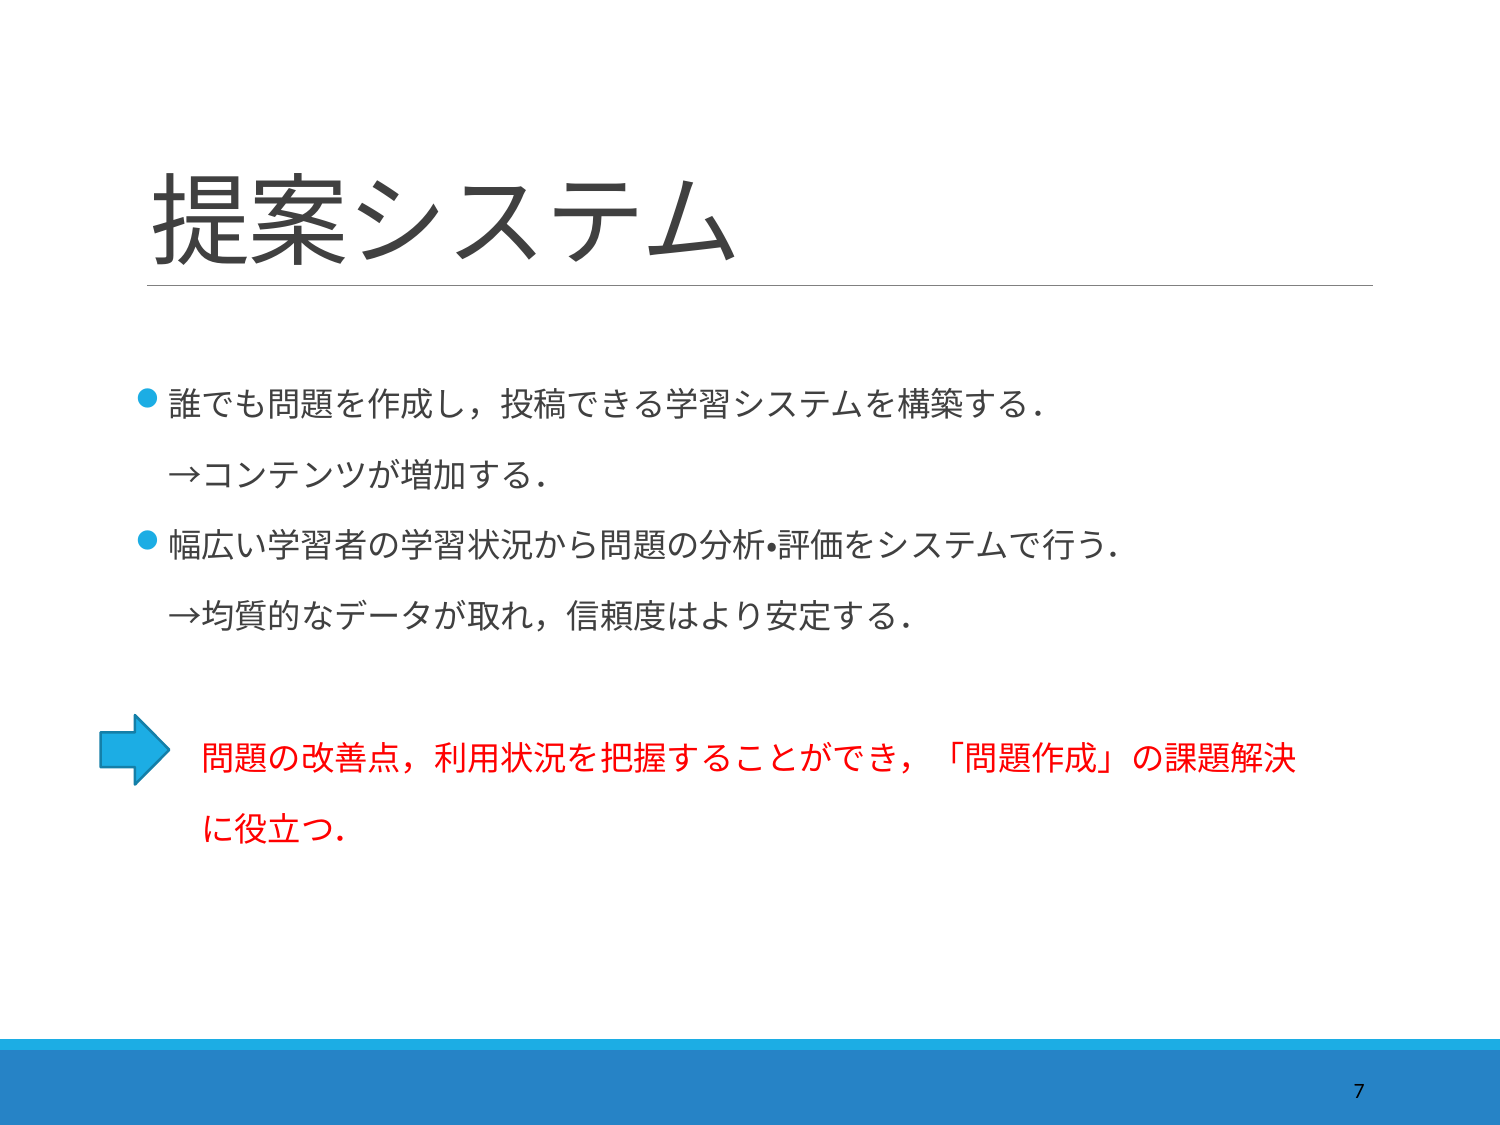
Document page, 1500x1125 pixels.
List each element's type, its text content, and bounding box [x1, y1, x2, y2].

list 誰でも問題を作成し，投稿できる学習システムを構築する． →コンテンツが増加する． 幅広い学習者の学習状況から問題の分析・評価をシステムで行う． →均質的なデータが取れ，信頼度はより安定する． 問題の改善点，利用状況を把握することができ，「問題作成」の課題解決 に役立つ． [135, 302, 1373, 963]
text_box [99, 713, 171, 786]
title 提案システム [135, 47, 1373, 285]
slide_number 7 [1218, 1059, 1380, 1120]
